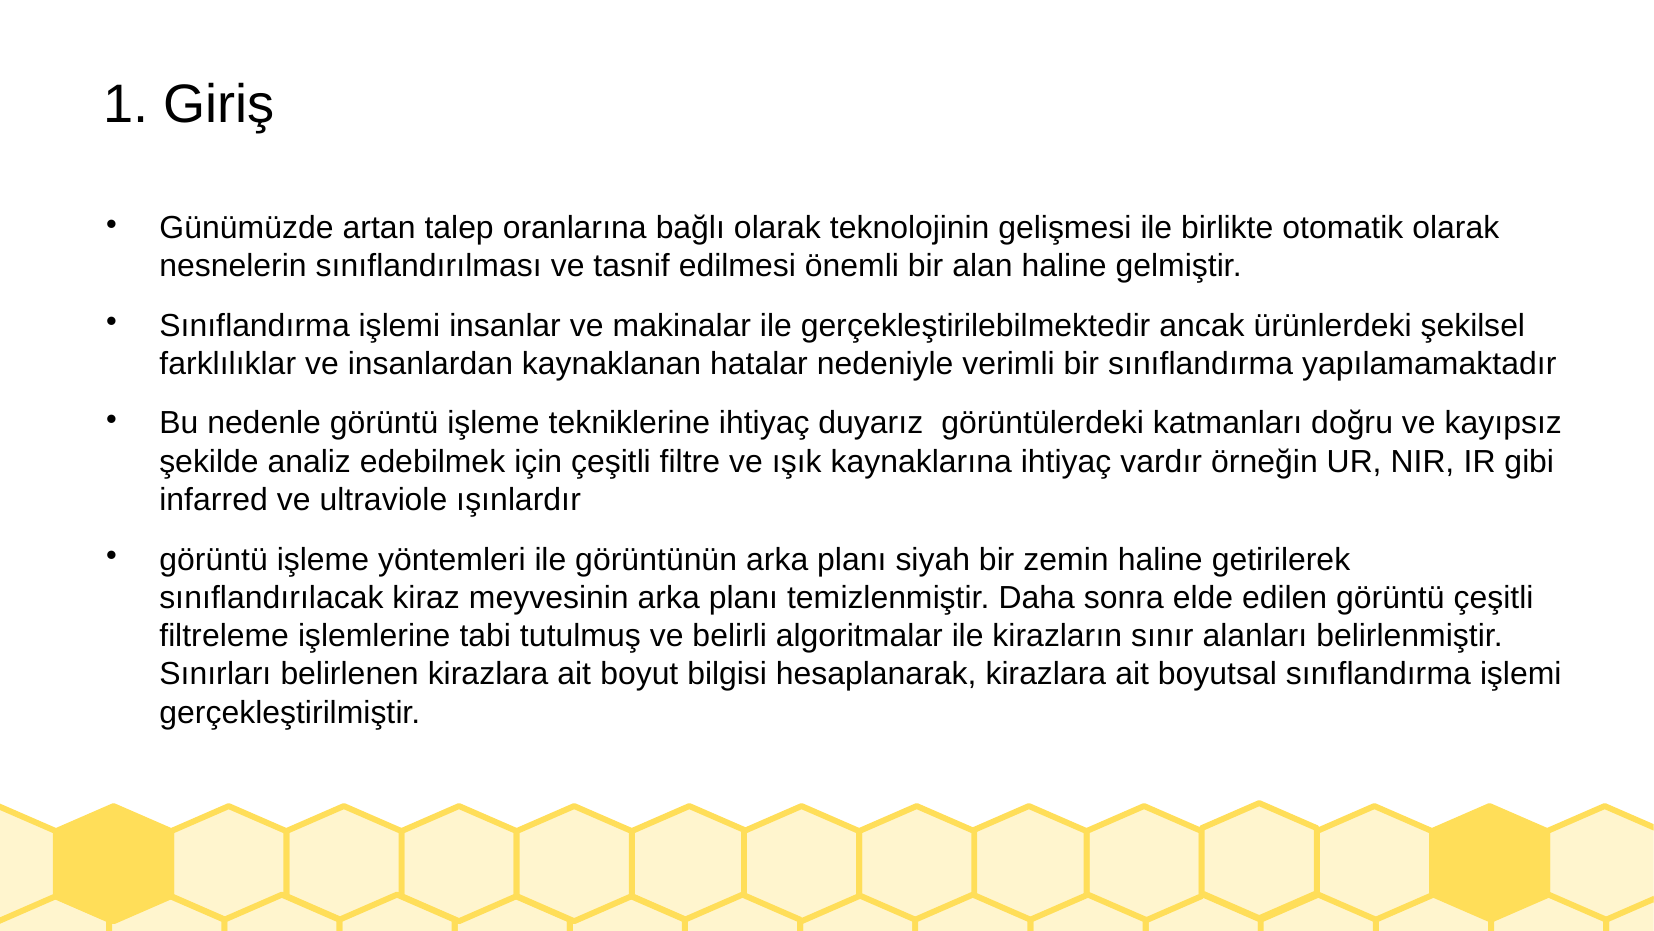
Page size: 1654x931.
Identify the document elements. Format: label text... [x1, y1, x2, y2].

list Günümüzde artan talep oranlarına bağlı olarak teknolojinin gelişmesi ile birlikte otomatik olarak nesnelerin sınıflandırılması ve tasnif edilmesi önemli bir alan haline gelmiştir. Sınıflandırma işlemi insanlar ve makinalar ile gerçekleştirilebilmektedir ancak ürünlerdeki şekilsel farklılıklar ve insanlardan kaynaklanan hatalar nedeniyle verimli bir sınıflandırma yapılamamaktadır Bu nedenle görüntü işleme tekniklerine ihtiyaç duyarız görüntülerdeki katmanları doğru ve kayıpsız şekilde analiz edebilmek için çeşitli filtre ve ışık kaynaklarına ihtiyaç vardır örneğin UR, NIR, IR gibi infarred ve ultraviole ışınlardır görüntü işleme yöntemleri ile görüntünün arka planı siyah bir zemin haline getirilerek sınıflandırılacak kiraz meyvesinin arka planı temizlenmiştir. Daha sonra elde edilen görüntü çeşitli filtreleme işlemlerine tabi tutulmuş ve belirli algoritmalar ile kirazların sınır alanları belirlenmiştir. Sınırları belirlenen kirazlara ait boyut bilgisi hesaplanarak, kirazlara ait boyutsal sınıflandırma işlemi gerçekleştirilmiştir. [88, 206, 1565, 739]
text_box 1. Giriş [88, 61, 296, 148]
